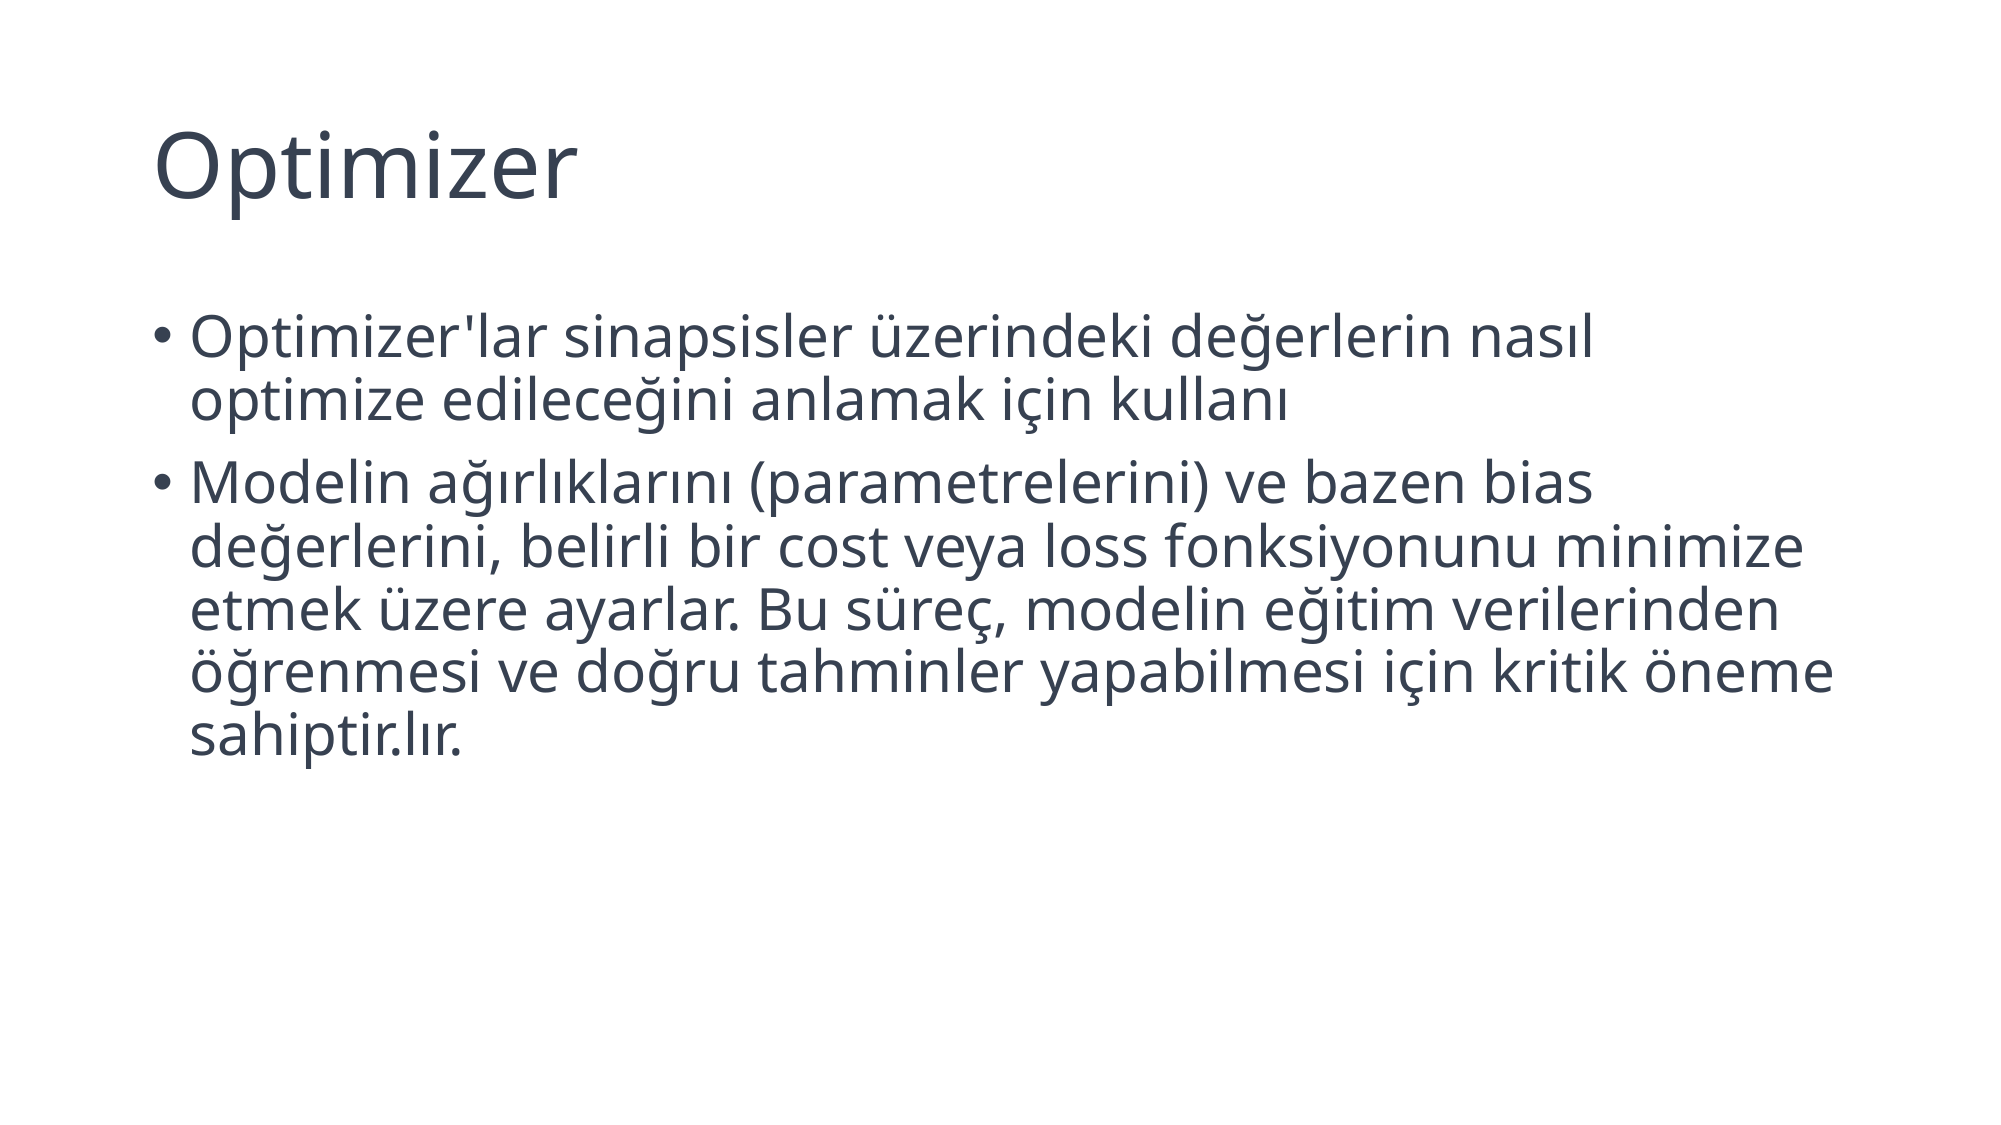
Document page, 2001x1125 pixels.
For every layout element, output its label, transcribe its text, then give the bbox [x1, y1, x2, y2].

list Optimizer'lar sinapsisler üzerindeki değerlerin nasıl optimize edileceğini anlamak için kullanı Modelin ağırlıklarını (parametrelerini) ve bazen bias değerlerini, belirli bir cost veya loss fonksiyonunu minimize etmek üzere ayarlar. Bu süreç, modelin eğitim verilerinden öğrenmesi ve doğru tahminler yapabilmesi için kritik öneme sahiptir.lır. [137, 299, 1863, 1014]
title Optimizer [137, 59, 1863, 278]
